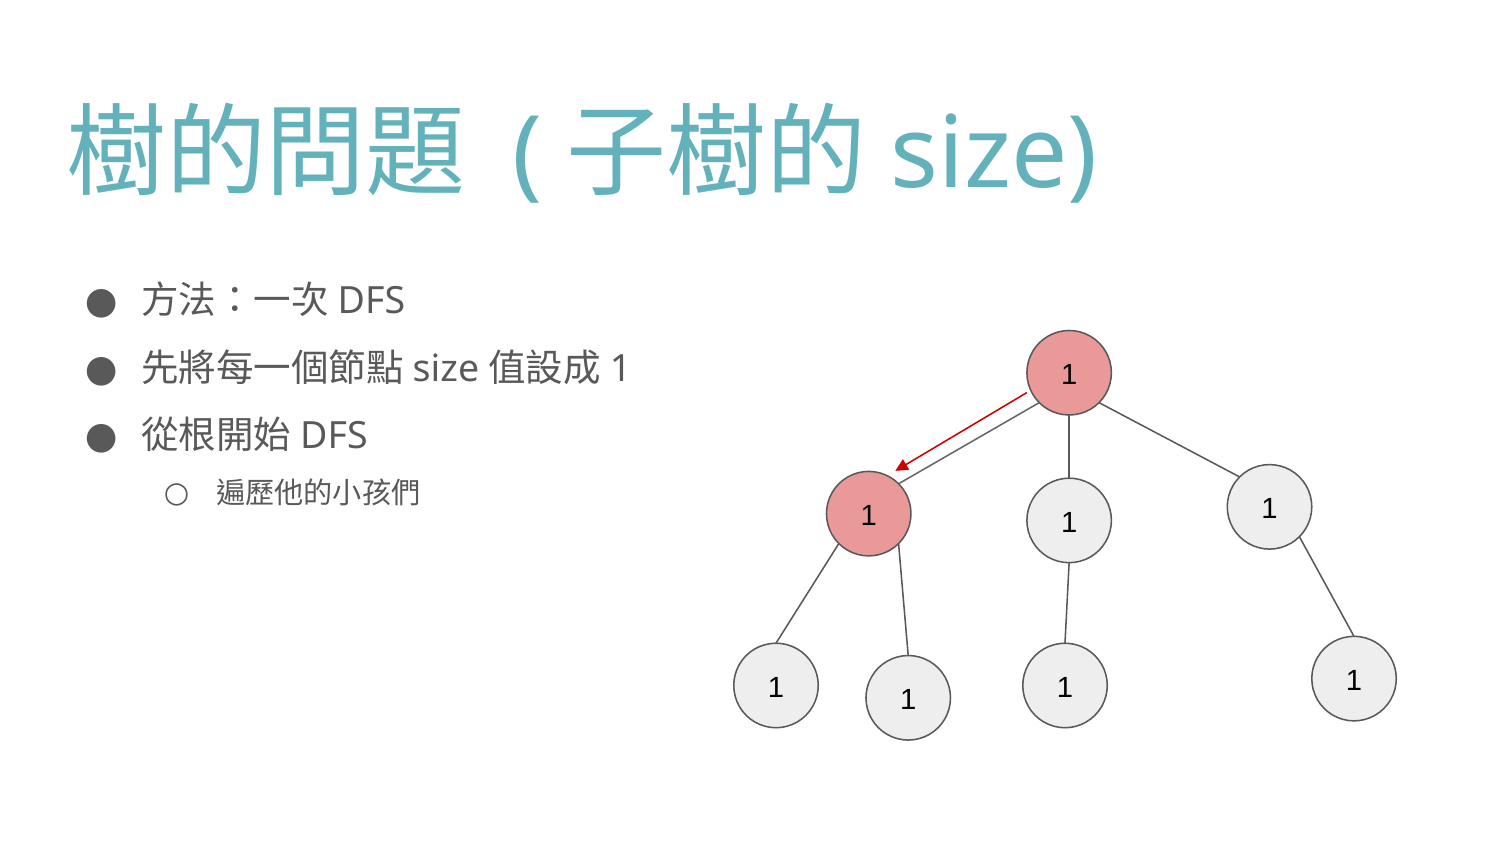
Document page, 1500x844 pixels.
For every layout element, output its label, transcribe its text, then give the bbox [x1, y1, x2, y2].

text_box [1299, 536, 1355, 637]
text_box 1 [826, 471, 911, 556]
text_box 1 [1311, 636, 1397, 721]
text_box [1098, 402, 1240, 478]
text_box 1 [1026, 478, 1112, 563]
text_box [898, 543, 909, 656]
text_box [898, 402, 1040, 484]
text_box 1 [1022, 643, 1108, 728]
text_box 1 [1227, 464, 1312, 550]
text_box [895, 392, 1028, 472]
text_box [775, 543, 840, 644]
list 方法：一次DFS 先將每一個節點size值設成1 從根開始DFS 遍歷他的小孩們 [51, 239, 1449, 750]
text_box 1 [1026, 330, 1112, 415]
title 樹的問題 (子樹的size) [51, 72, 1449, 221]
text_box 1 [733, 643, 819, 728]
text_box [1064, 562, 1070, 644]
text_box 1 [865, 655, 951, 741]
